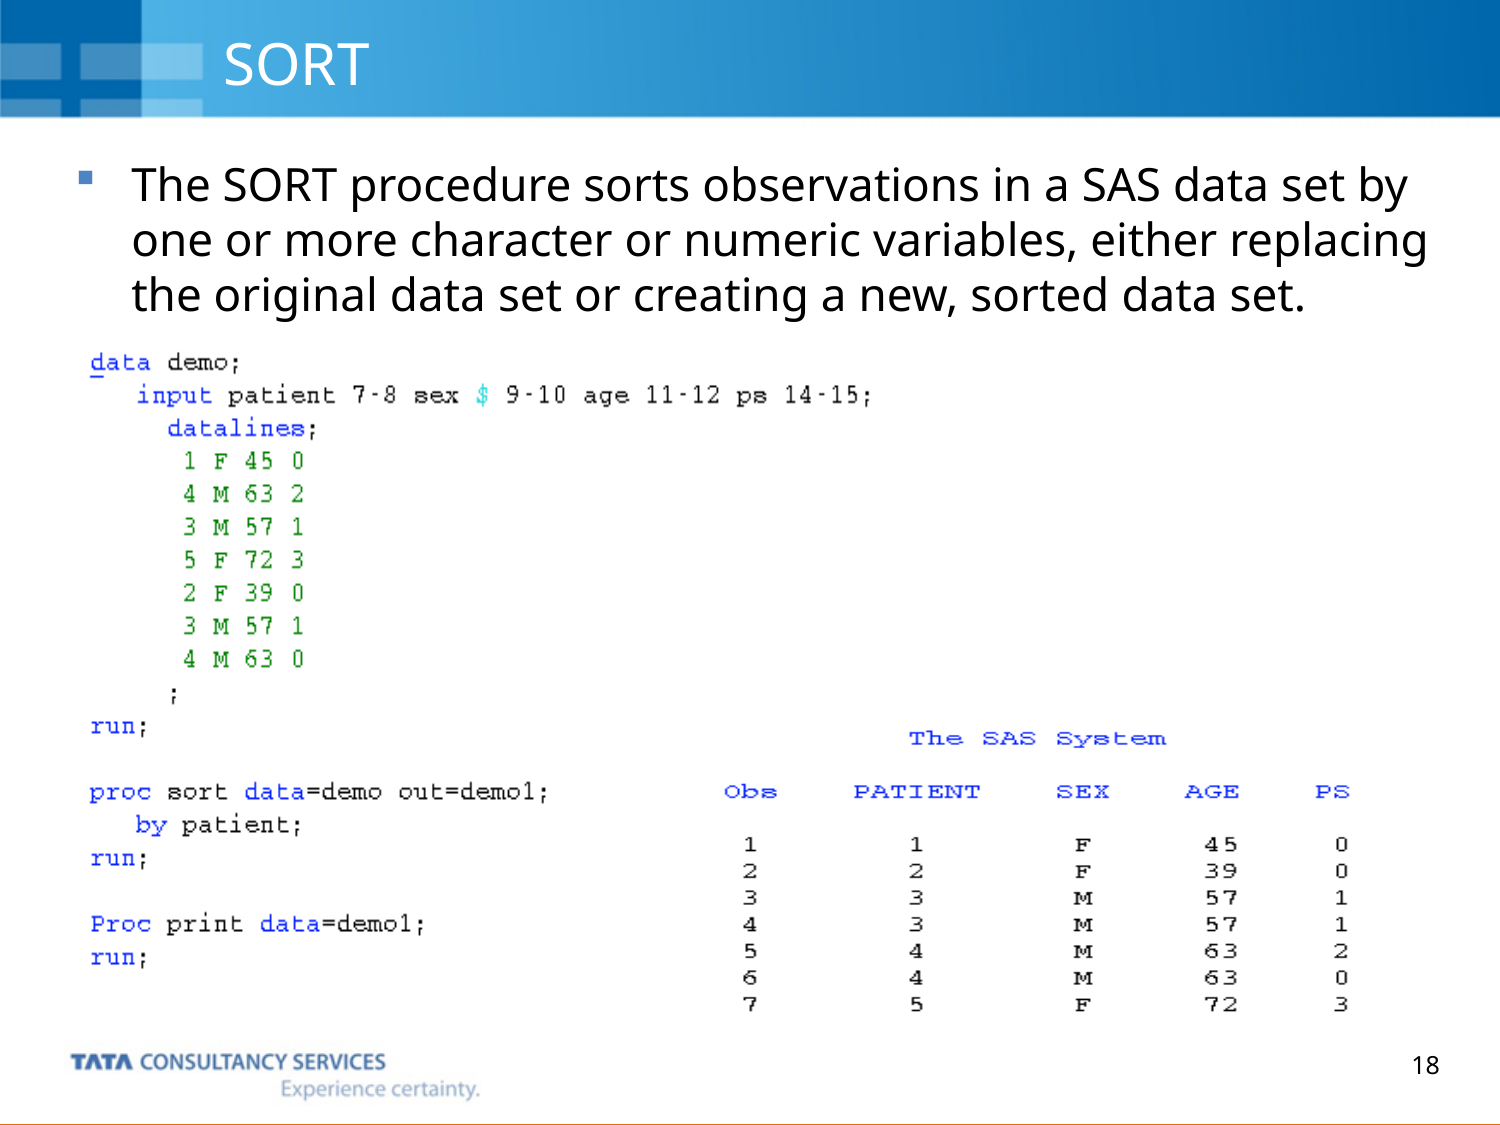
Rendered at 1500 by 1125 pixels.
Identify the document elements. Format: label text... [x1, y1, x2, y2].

picture [0, 0, 1500, 1124]
title SORT [208, 18, 1461, 107]
list The SORT procedure sorts observations in a SAS data set by one or more character or numeric variables, either replacing the original data set or creating a new, sorted data set. [60, 148, 1450, 1057]
